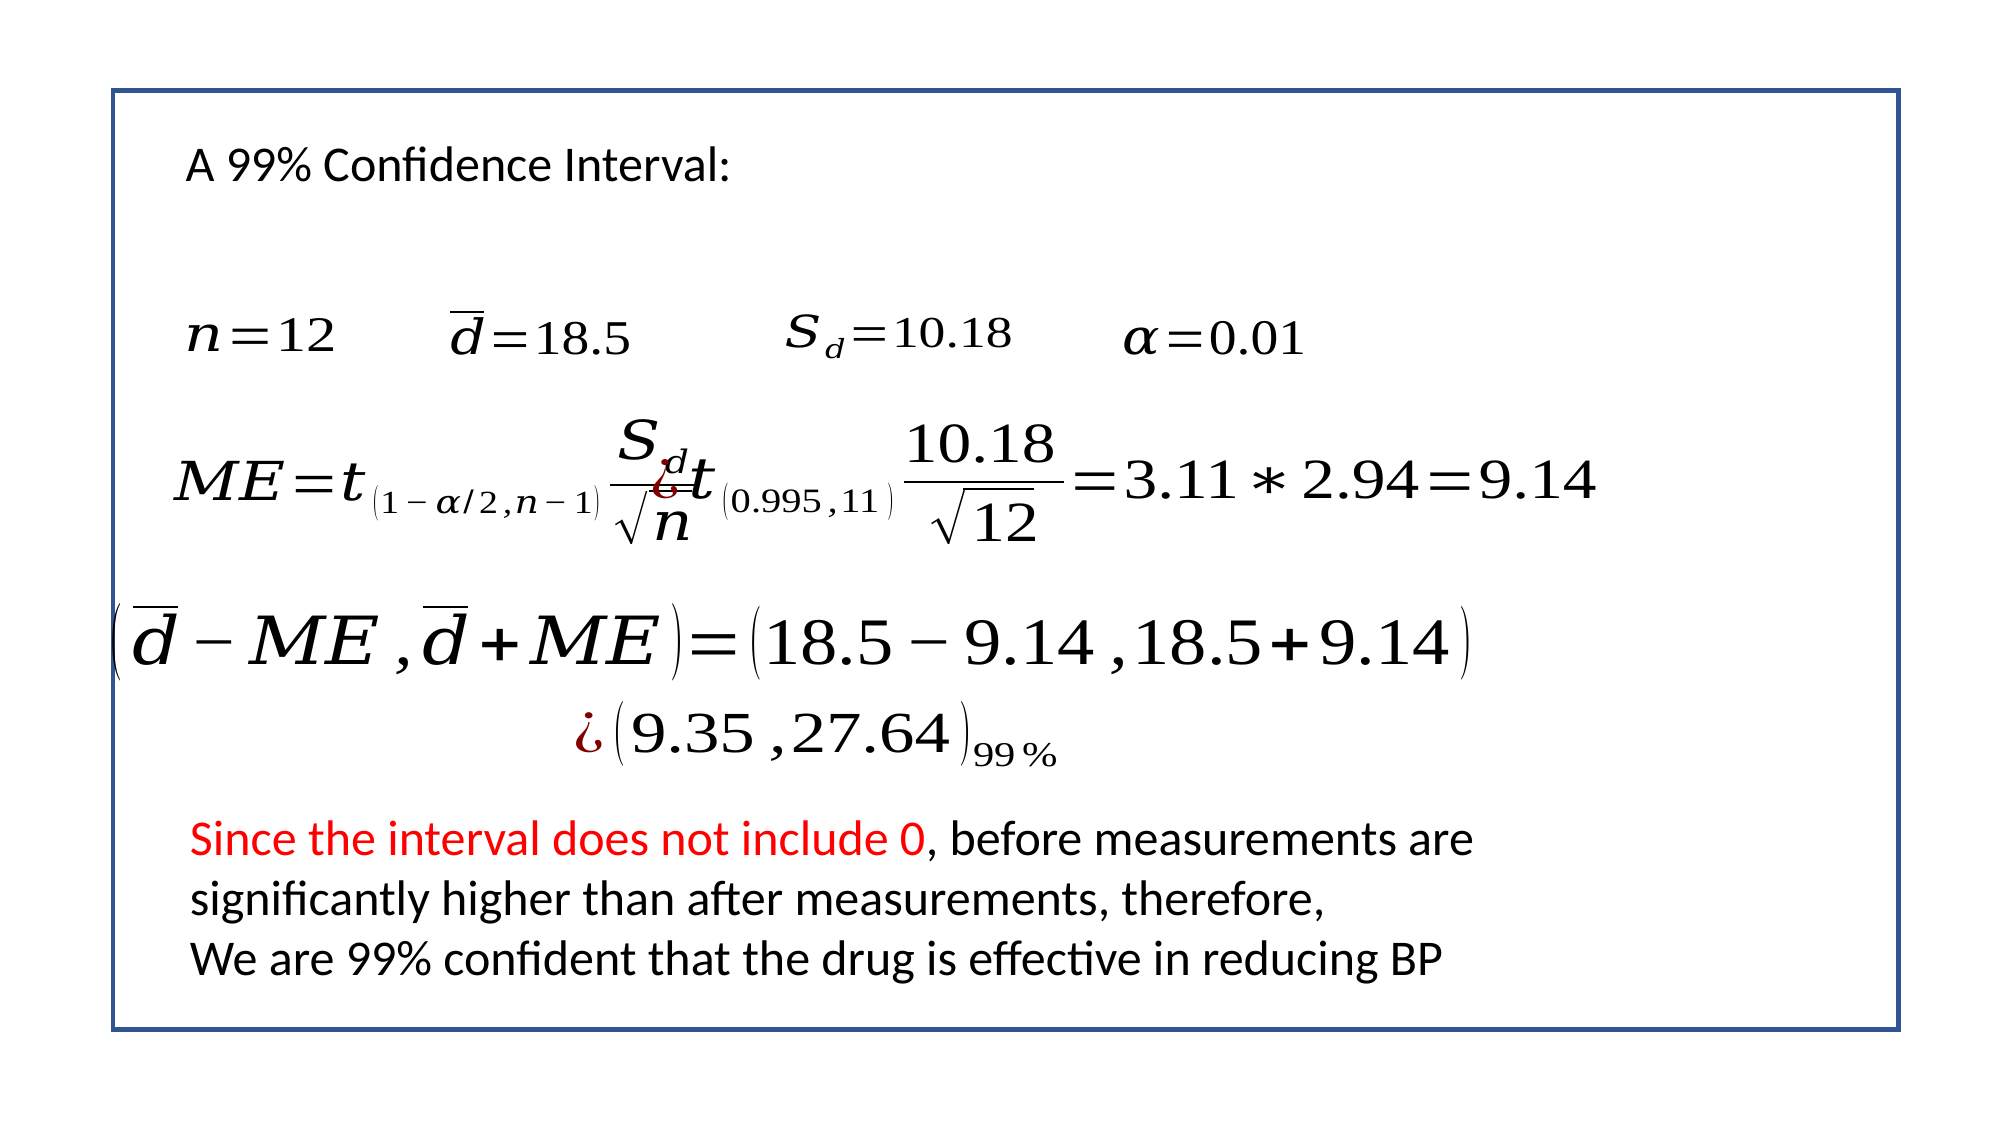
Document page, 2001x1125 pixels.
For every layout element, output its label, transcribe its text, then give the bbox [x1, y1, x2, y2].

text_box [112, 89, 1900, 1030]
text_box Since the interval does not include 0, before measurements are significantly higher than after measurements, therefore, We are 99% confident that the drug is effective in reducing BP [175, 797, 1547, 993]
text_box A 99% Confidence Interval: [170, 124, 1543, 200]
